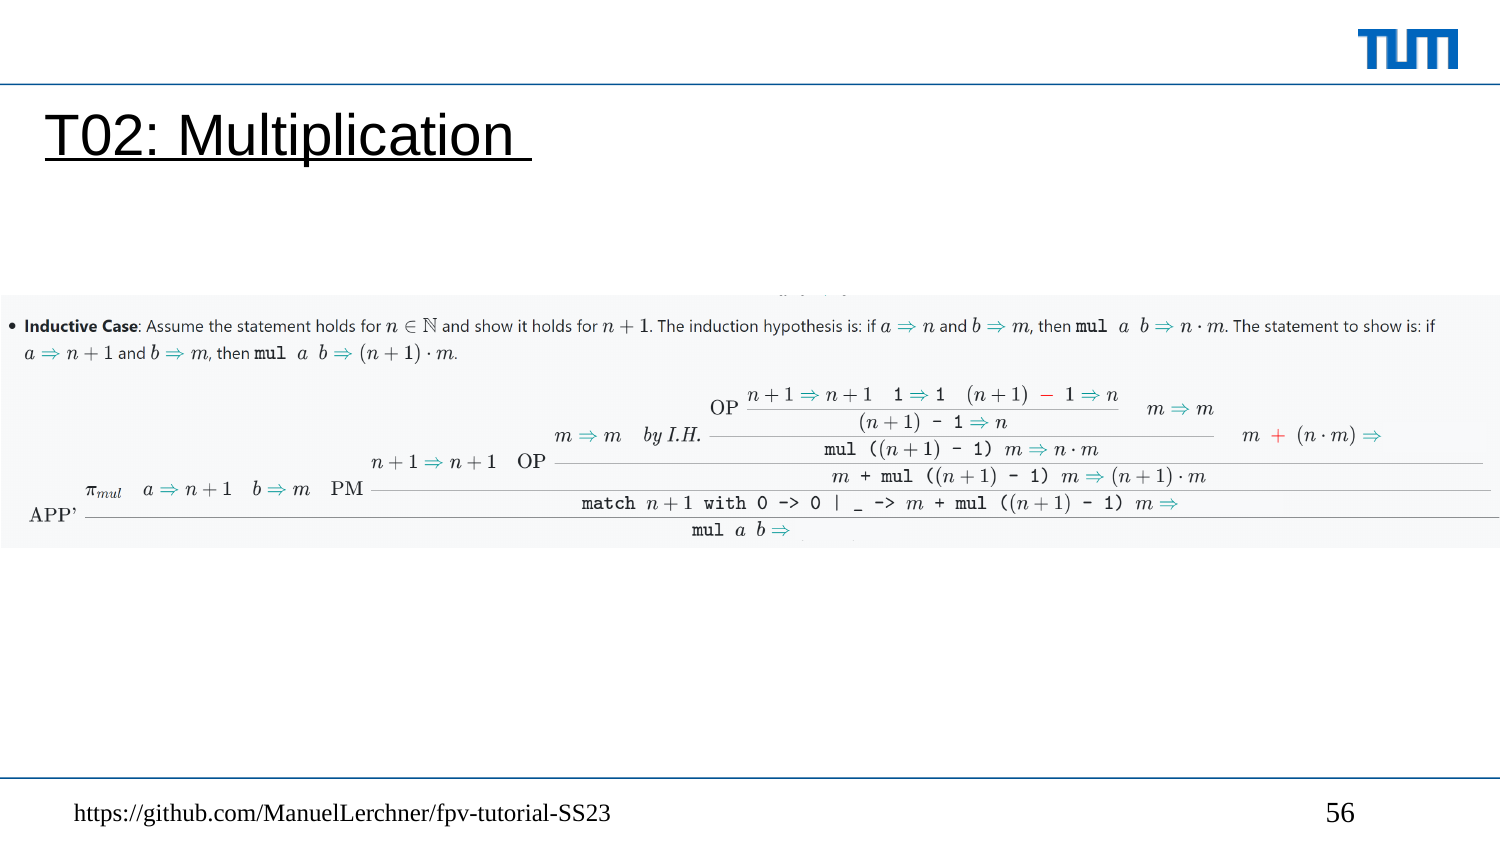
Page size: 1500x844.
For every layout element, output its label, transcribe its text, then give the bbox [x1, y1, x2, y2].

footer https://github.com/ManuelLerchner/fpv-tutorial-SS23 [58, 777, 827, 844]
picture [1358, 29, 1458, 69]
title T02: Multiplication [29, 90, 1477, 183]
picture [1, 295, 1500, 549]
